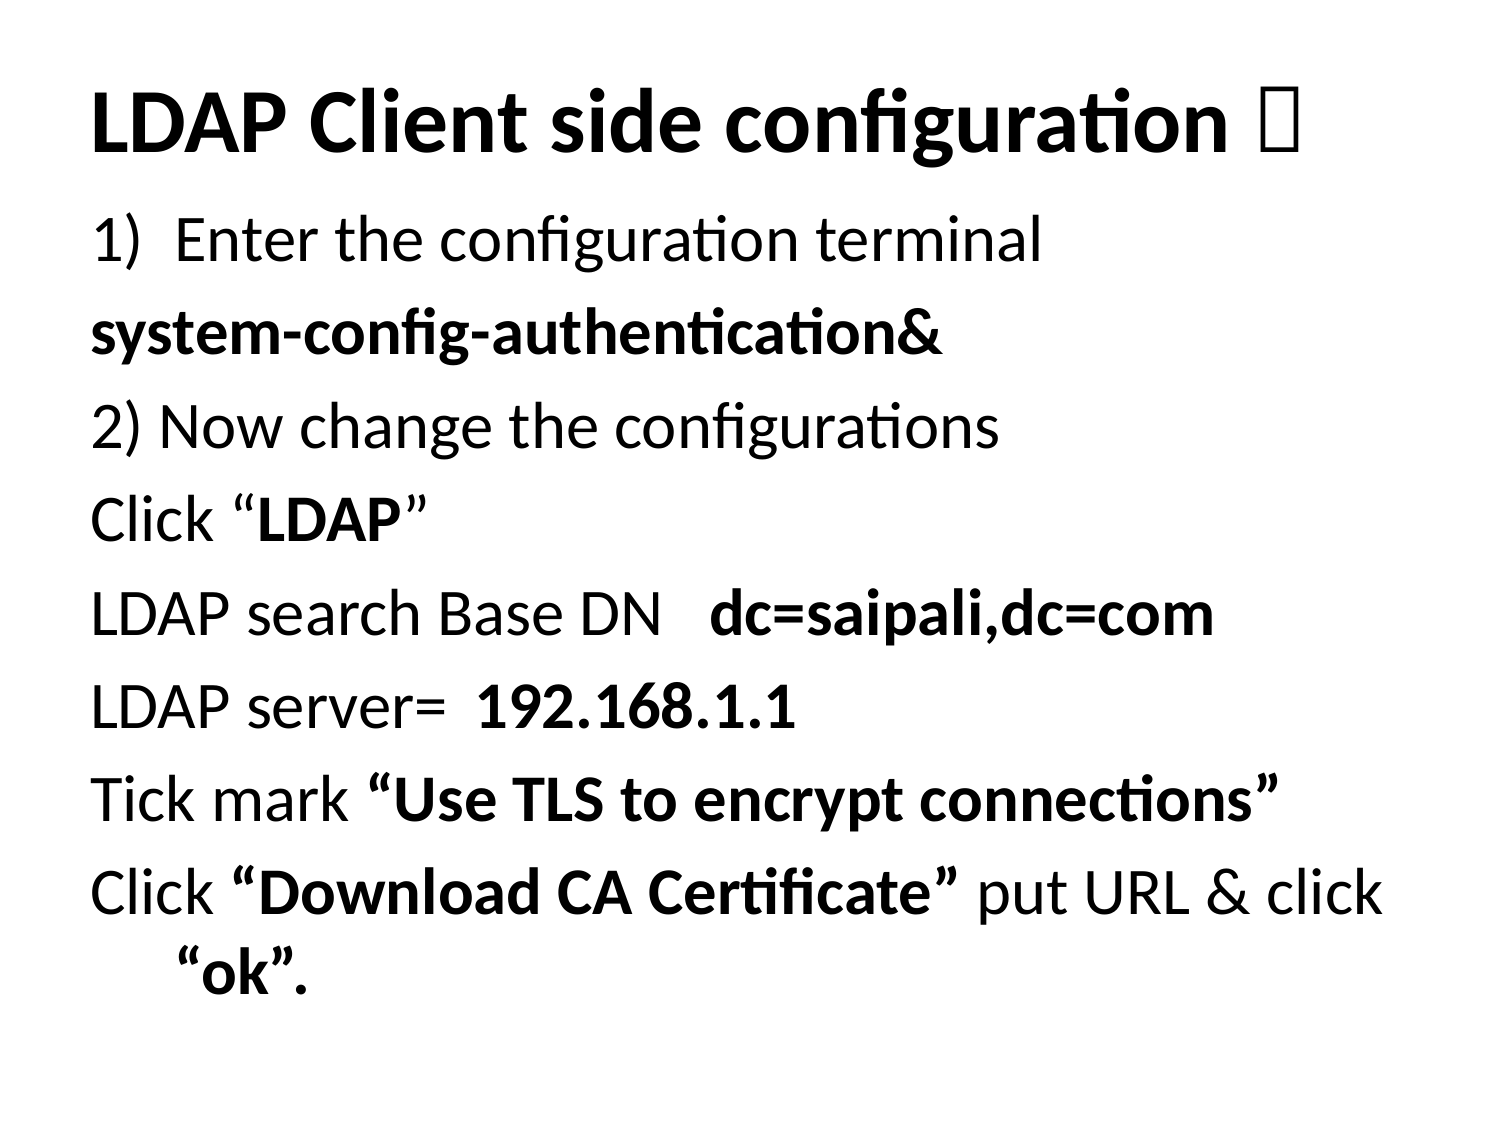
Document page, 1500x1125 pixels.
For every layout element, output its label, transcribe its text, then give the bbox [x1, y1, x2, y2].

list Enter the configuration terminal system-config-authentication& 2) Now change the configurations Click “LDAP” LDAP search Base DN dc=saipali,dc=com LDAP server= 192.168.1.1 Tick mark “Use TLS to encrypt connections” Click “Download CA Certificate” put URL & click “ok”. [75, 187, 1425, 1063]
title LDAP Client side configuration  [75, 45, 1425, 187]
